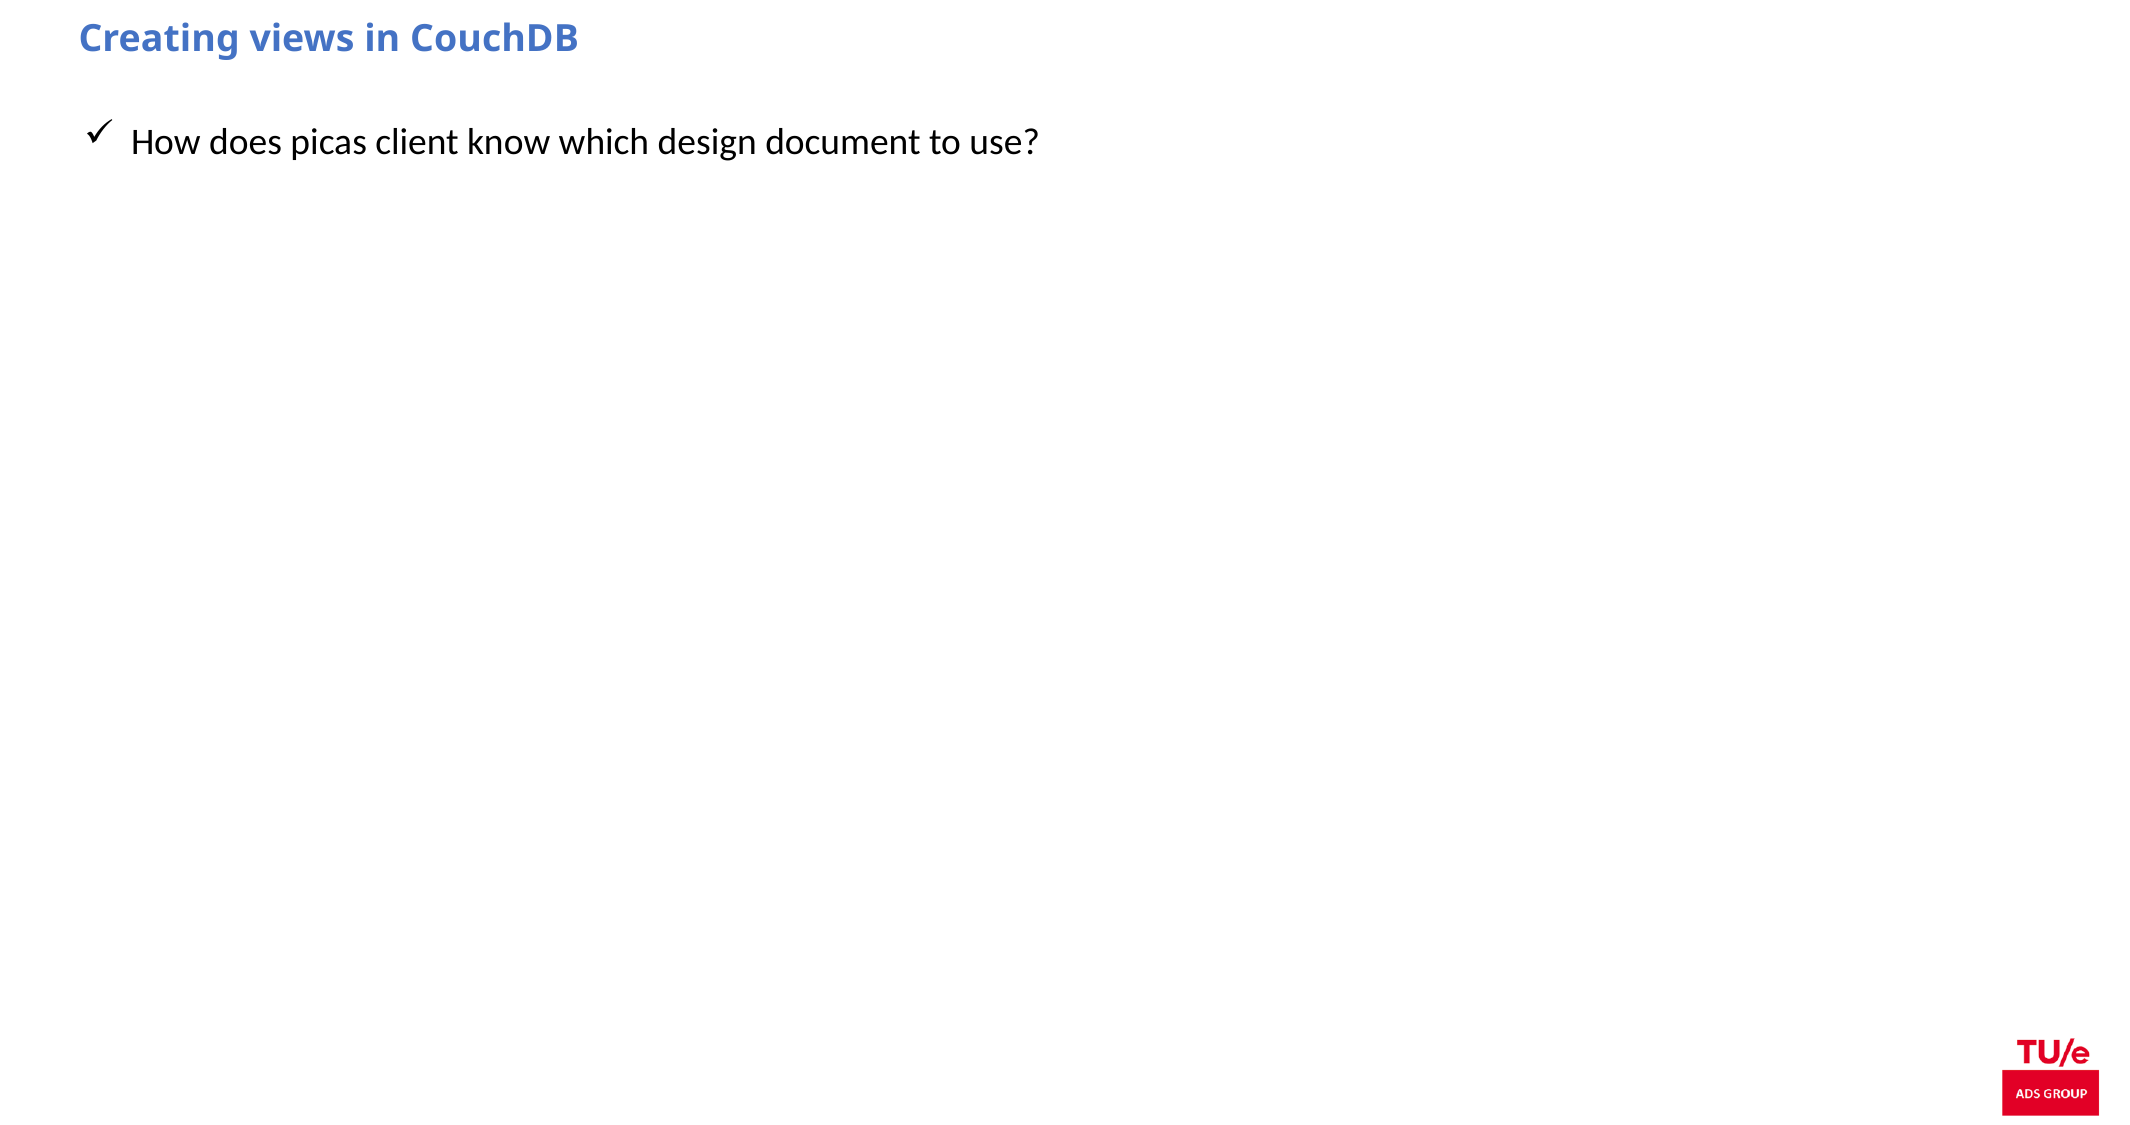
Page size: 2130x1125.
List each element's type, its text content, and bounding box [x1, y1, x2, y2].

picture [1997, 1036, 2104, 1117]
text_box How does picas client know which design document to use? [69, 109, 1057, 170]
text_box Creating views in CouchDB [78, 2, 1699, 76]
